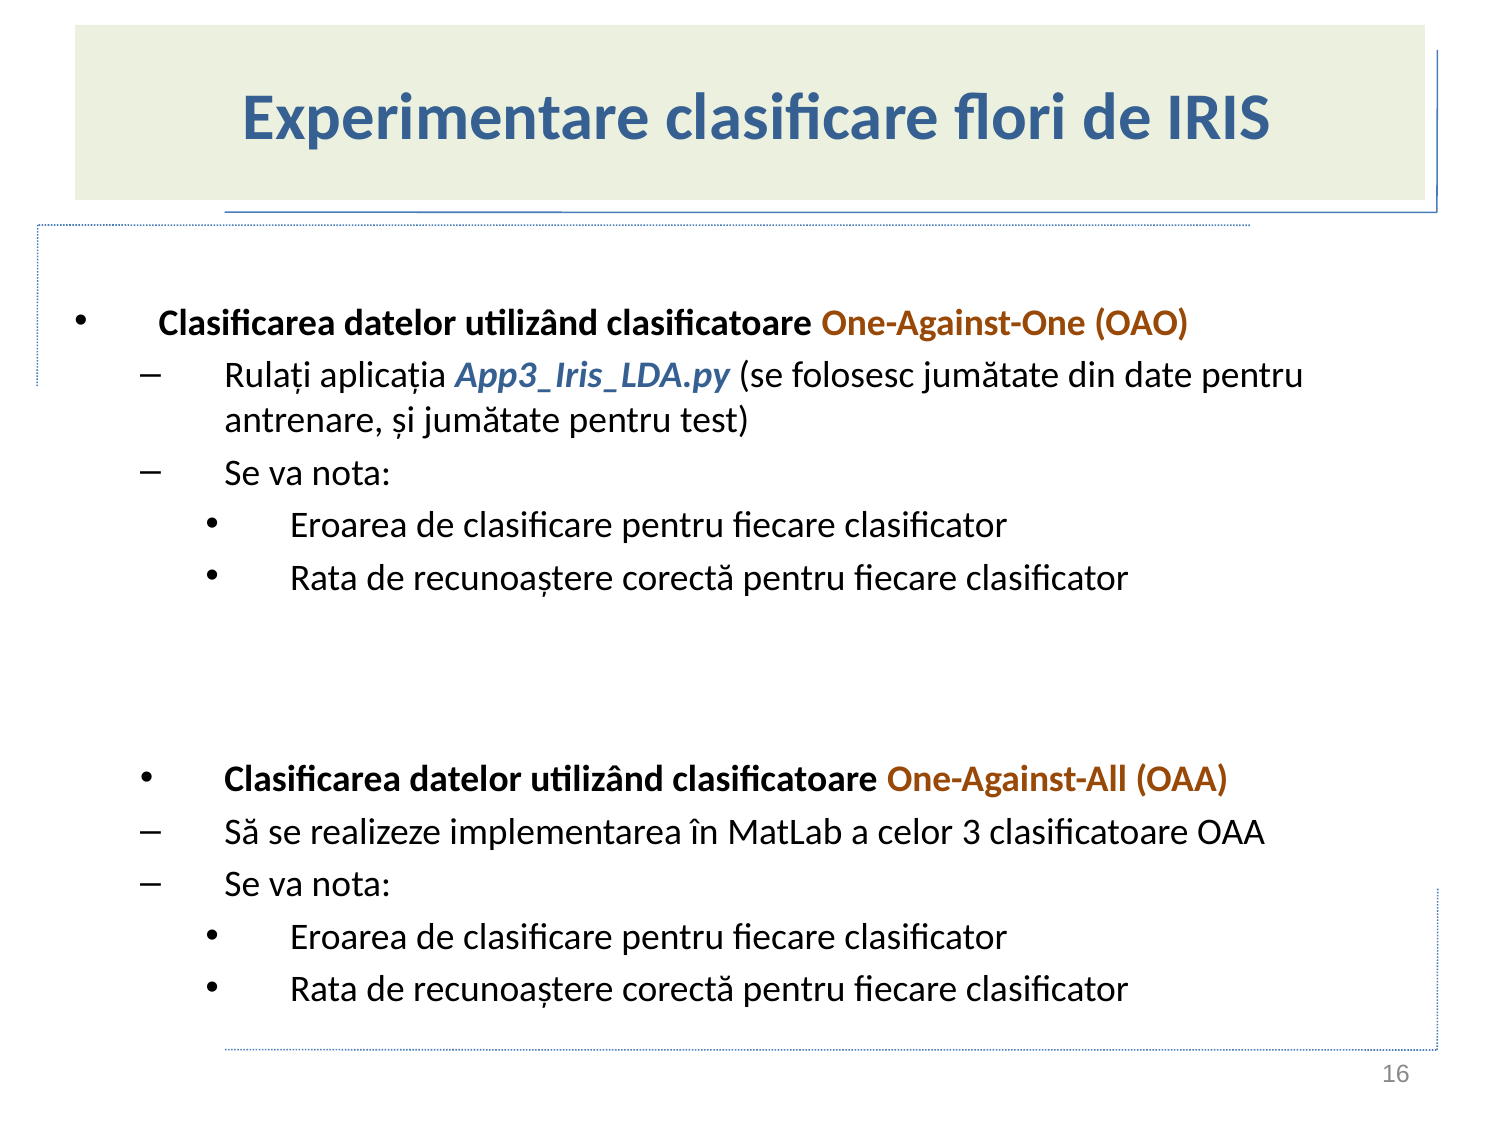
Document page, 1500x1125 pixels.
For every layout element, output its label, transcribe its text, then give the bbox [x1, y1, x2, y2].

slide_number 16 [1074, 1042, 1425, 1103]
list Clasificarea datelor utilizând clasificatoare One-Against-One (OAO) Rulați aplicația App3_Iris_LDA.py (se folosesc jumătate din date pentru antrenare, și jumătate pentru test) Se va nota: Eroarea de clasificare pentru fiecare clasificator Rata de recunoaștere corectă pentru fiecare clasificator Clasificarea datelor utilizând clasificatoare One-Against-All (OAA) Să se realizeze implementarea în MatLab a celor 3 clasificatoare OAA Se va nota: Eroarea de clasificare pentru fiecare clasificator Rata de recunoaștere corectă pentru fiecare clasificator [50, 237, 1425, 1038]
title Experimentare clasificare flori de IRIS [75, 24, 1425, 200]
